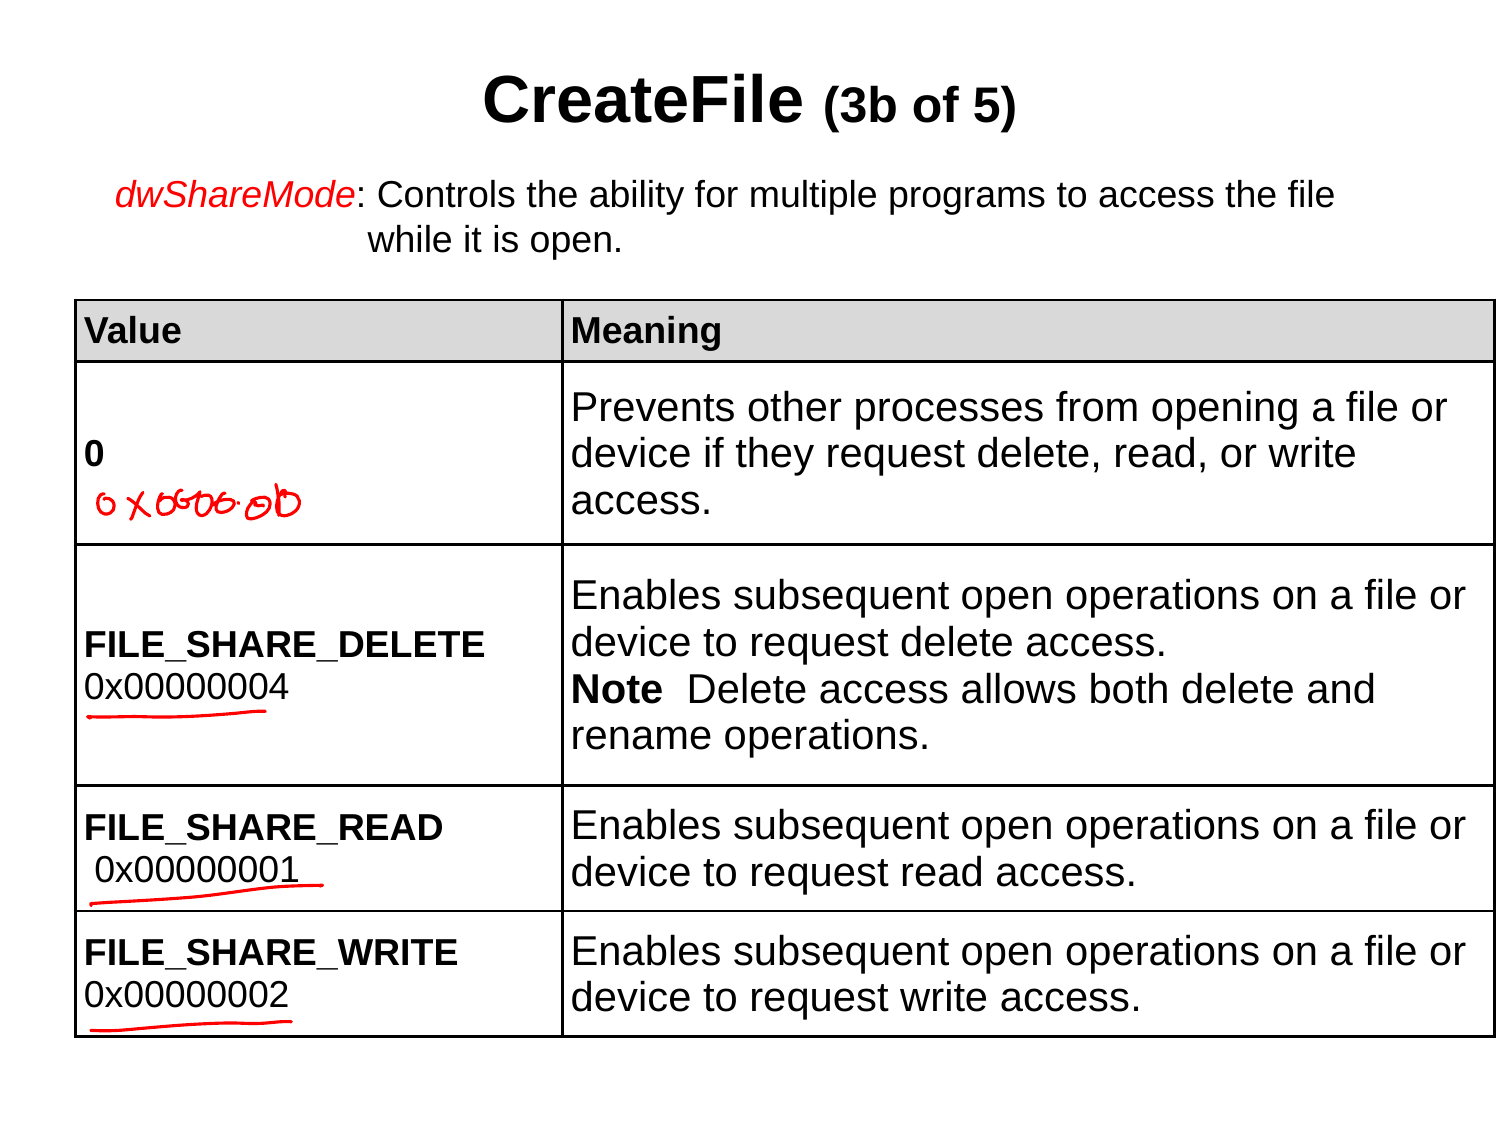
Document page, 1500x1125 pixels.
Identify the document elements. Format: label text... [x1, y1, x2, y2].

title CreateFile (3b of 5) [75, 24, 1425, 168]
table_cell FILE_SHARE_READ 0x00000001 [77, 787, 561, 910]
table_cell Enables subsequent open operations on a file or device to request delete access. Note Delete access allows both delete and rename operations. [564, 546, 1493, 784]
table_cell Enables subsequent open operations on a file or device to request read access. [564, 787, 1493, 910]
table_cell Prevents other processes from opening a file or device if they request delete, read, or write access. [564, 363, 1493, 543]
table_cell 0 [77, 363, 561, 543]
table_cell Enables subsequent open operations on a file or device to request write access. [564, 912, 1493, 1035]
text_box dwShareMode: Controls the ability for multiple programs to access the file while it is open. [99, 162, 1425, 268]
table_cell FILE_SHARE_DELETE 0x00000004 [77, 546, 561, 784]
table_cell FILE_SHARE_WRITE 0x00000002 [77, 912, 561, 1035]
table_header Meaning [564, 301, 1493, 360]
table_header Value [77, 301, 561, 360]
